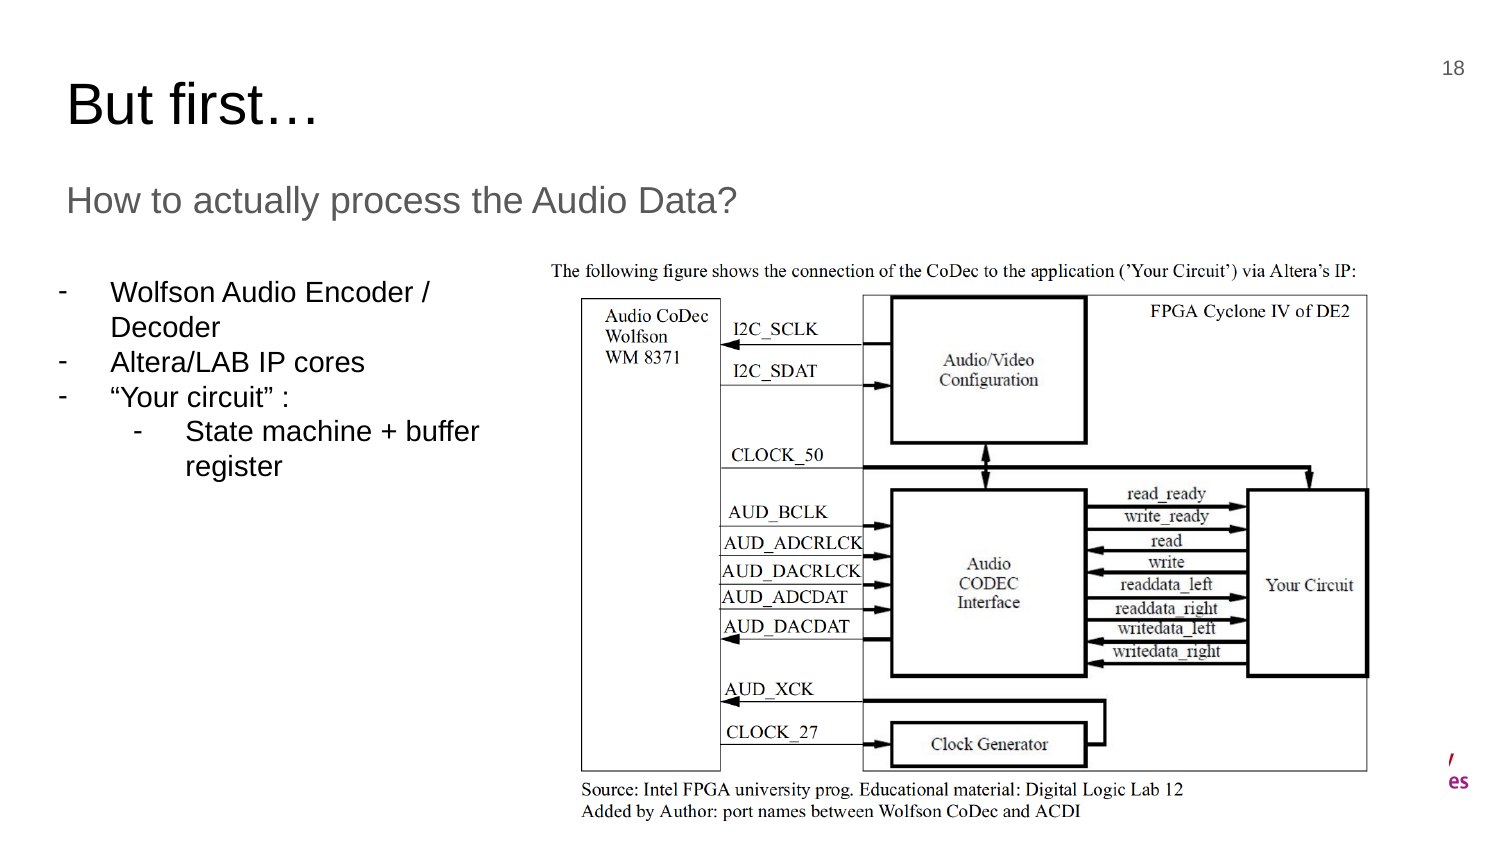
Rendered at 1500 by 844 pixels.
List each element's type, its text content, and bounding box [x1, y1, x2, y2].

text_box Wolfson Audio Encoder / Decoder Altera/LAB IP cores “Your circuit” : State machine + buffer register [20, 257, 521, 844]
slide_number ‹#› [1389, 34, 1480, 100]
title But first… [51, 51, 1449, 146]
list How to actually process the Audio Data? [51, 154, 803, 249]
picture [531, 255, 1480, 835]
